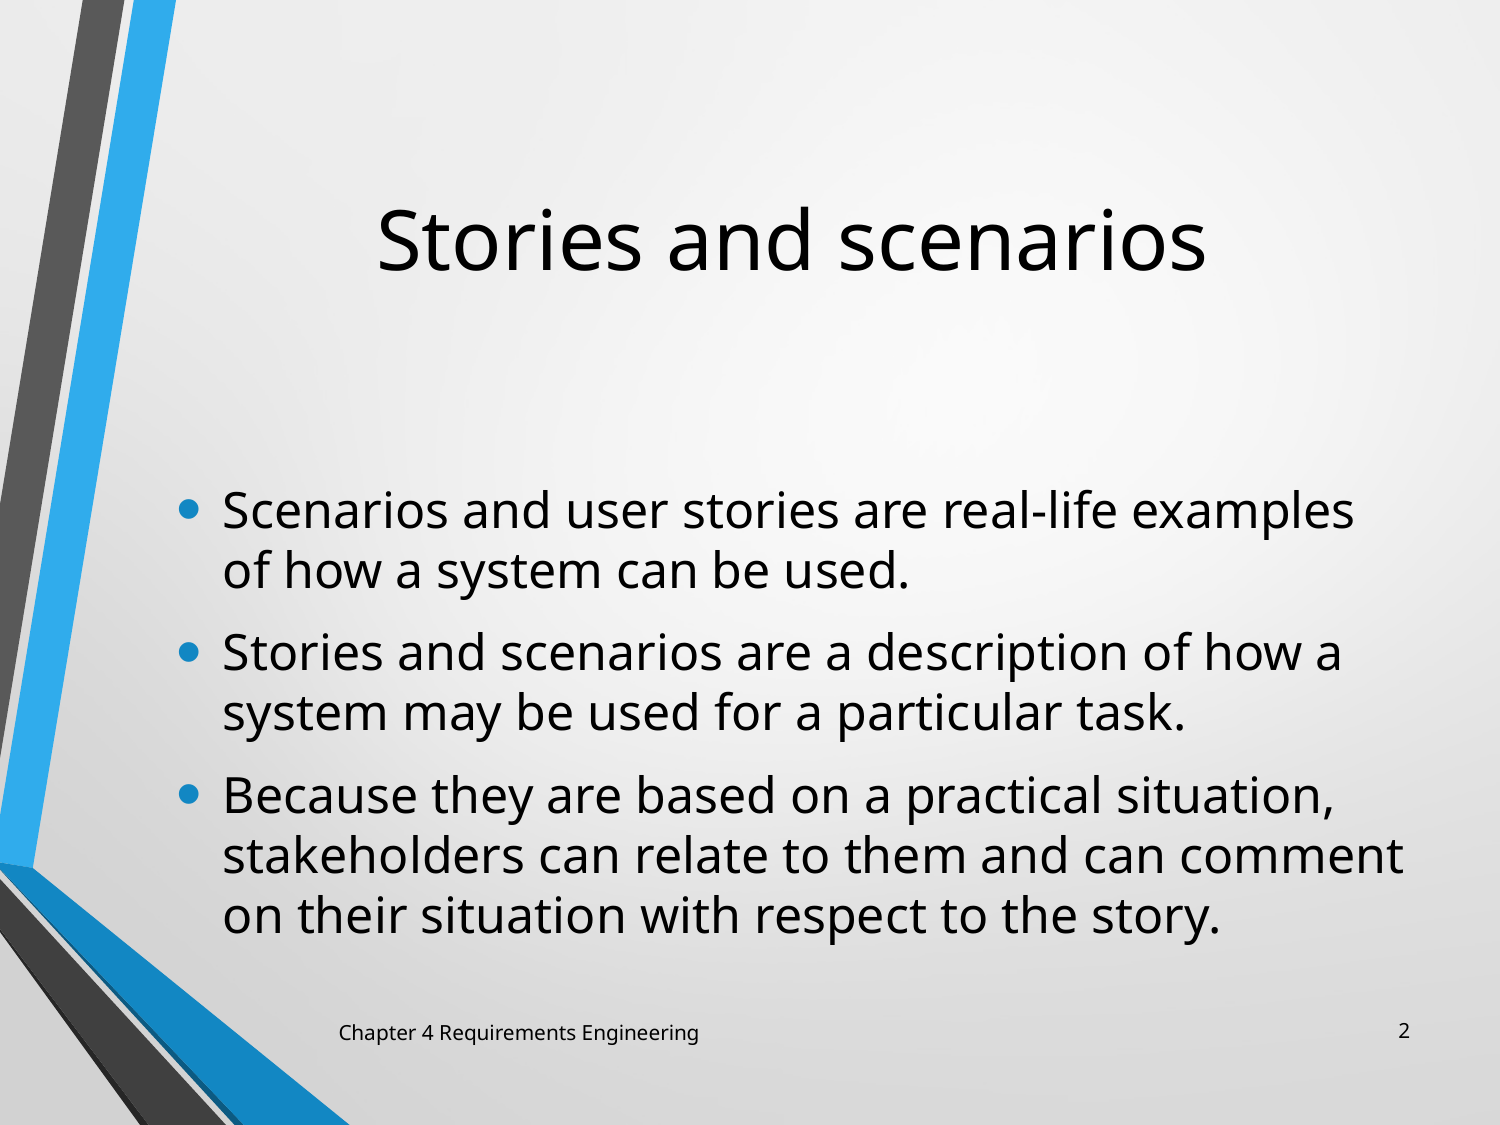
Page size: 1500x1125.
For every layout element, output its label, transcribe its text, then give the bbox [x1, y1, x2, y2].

list Scenarios and user stories are real-life examples of how a system can be used. Stories and scenarios are a description of how a system may be used for a particular task. Because they are based on a practical situation, stakeholders can relate to them and can comment on their situation with respect to the story. [161, 437, 1425, 985]
slide_number 2 [1354, 1001, 1425, 1062]
footer Chapter 4 Requirements Engineering [323, 1001, 1196, 1062]
title Stories and scenarios [161, 75, 1425, 400]
